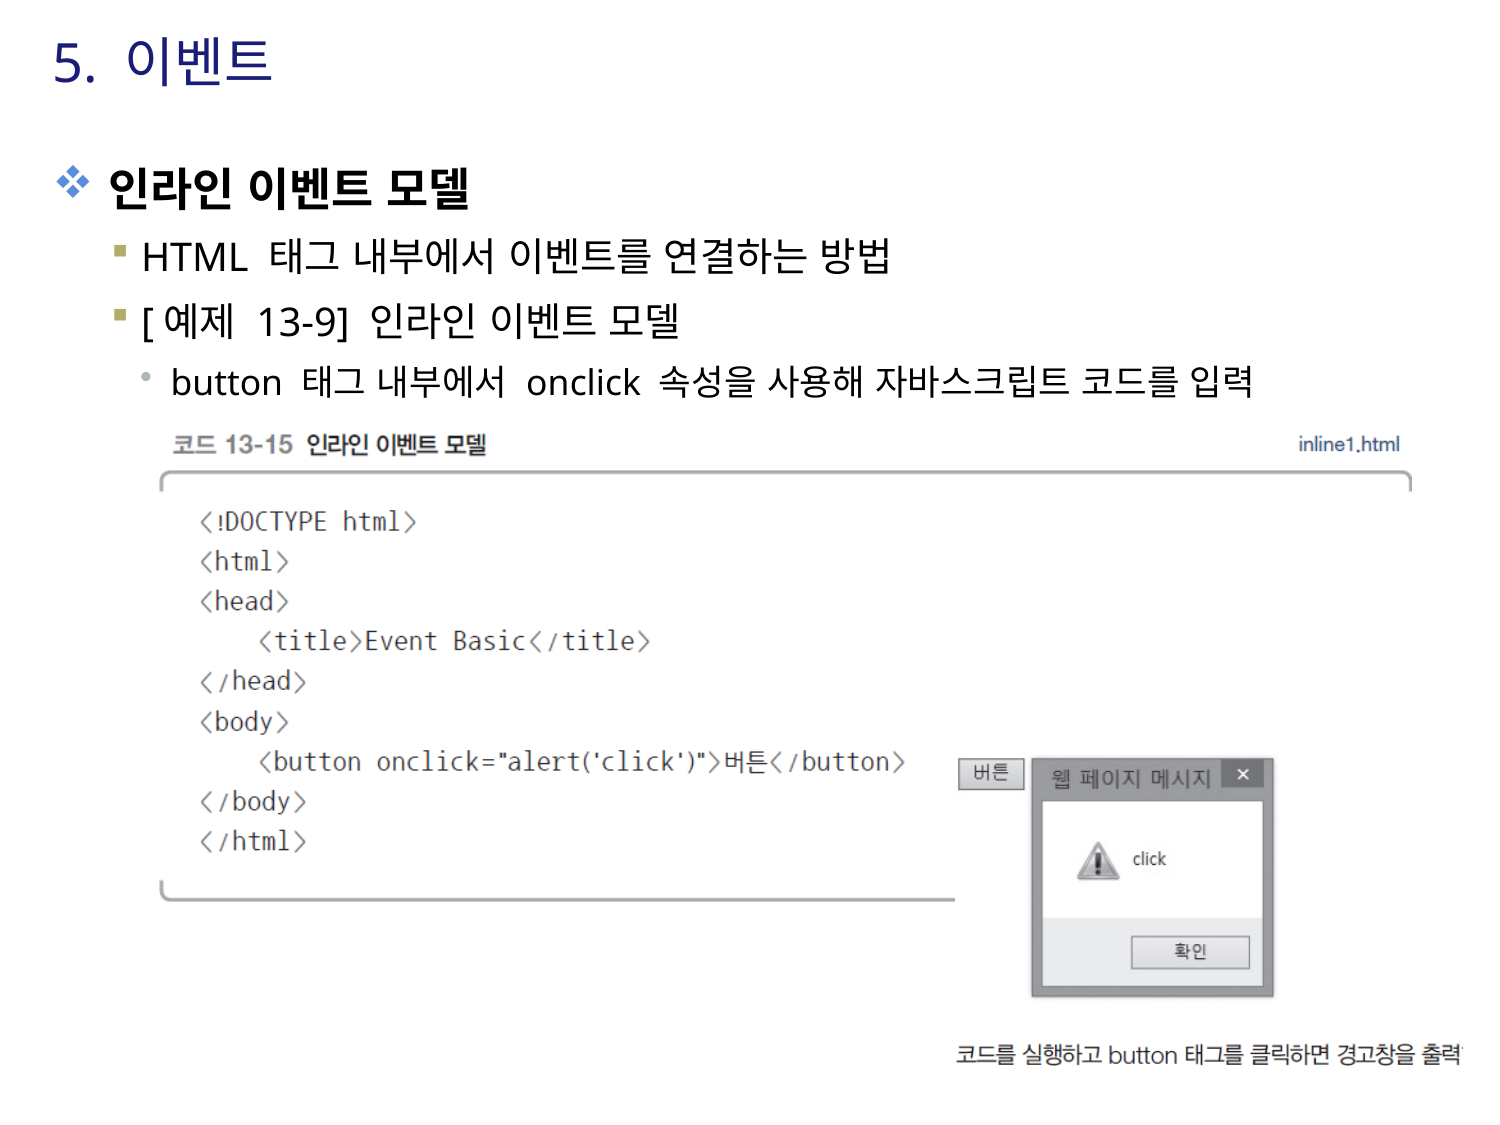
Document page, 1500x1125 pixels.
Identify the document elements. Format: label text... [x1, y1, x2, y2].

picture [159, 432, 1464, 1067]
title 5. 이벤트 [37, 13, 1278, 109]
list 인라인 이벤트 모델 HTML 태그 내부에서 이벤트를 연결하는 방법 [예제 13-9] 인라인 이벤트 모델 button 태그 내부에서 onclick 속성을 사용해 자바스크립트 코드를 입력 [37, 152, 1463, 1091]
